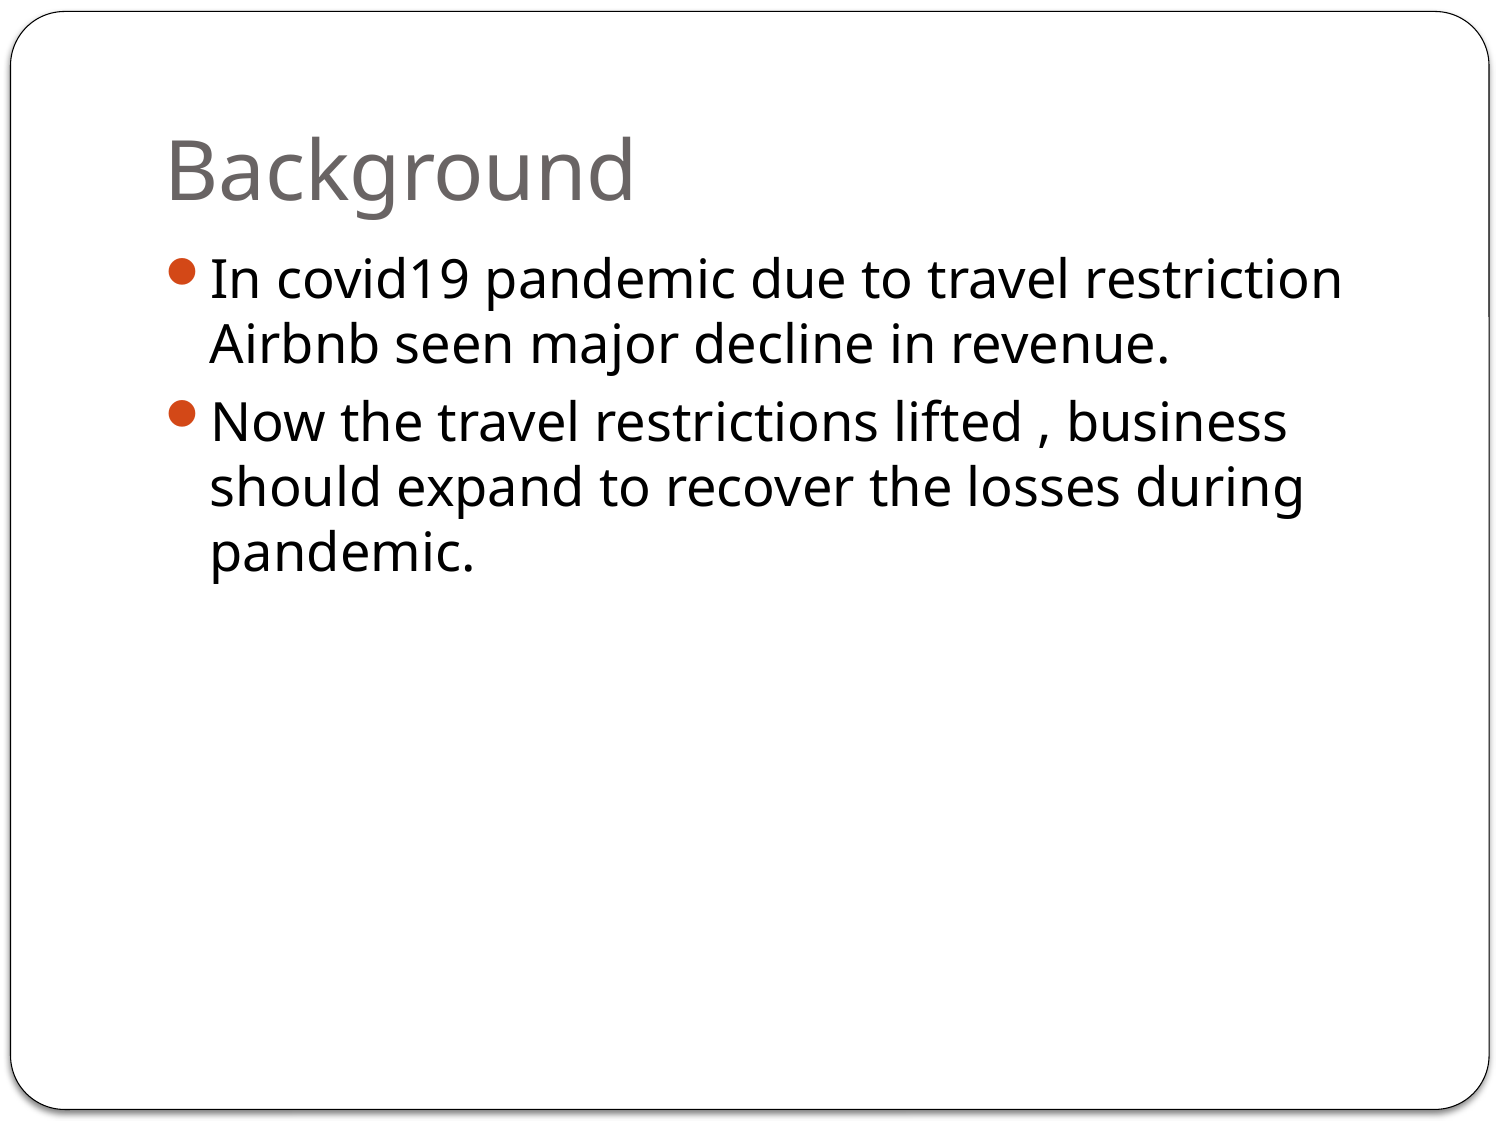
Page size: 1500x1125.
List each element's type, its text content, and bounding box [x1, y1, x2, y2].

list In covid19 pandemic due to travel restriction Airbnb seen major decline in revenue. Now the travel restrictions lifted , business should expand to recover the losses during pandemic. [150, 237, 1425, 988]
title Background [150, 45, 1425, 233]
